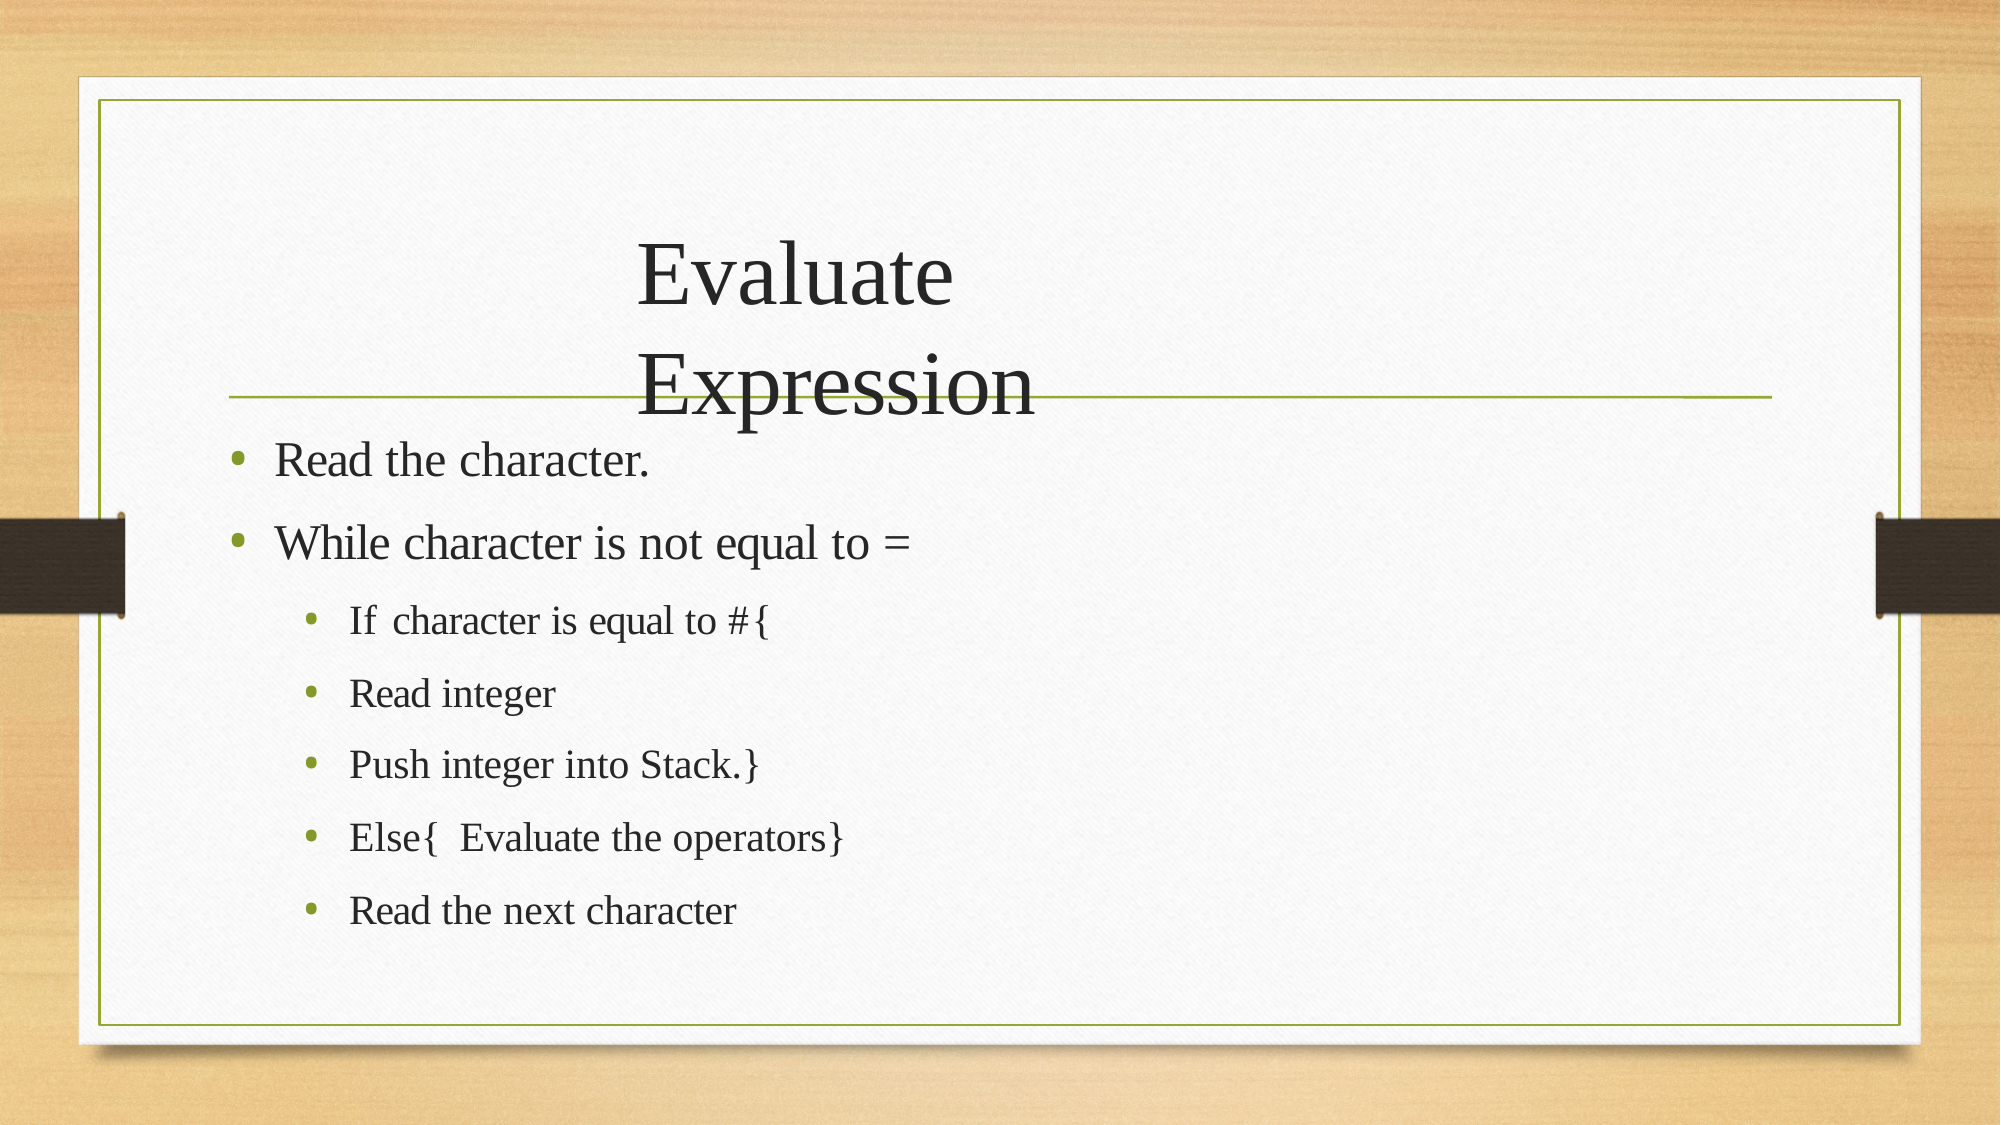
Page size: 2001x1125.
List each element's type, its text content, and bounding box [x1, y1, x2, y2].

title Evaluate Expression [634, 210, 1367, 433]
picture [0, 0, 2000, 1125]
text_box Read the character. While character is not equal to = If character is equal to #{ Read integer Push integer into Stack.} Else{ Evaluate the operators} Read the next character [225, 411, 912, 933]
